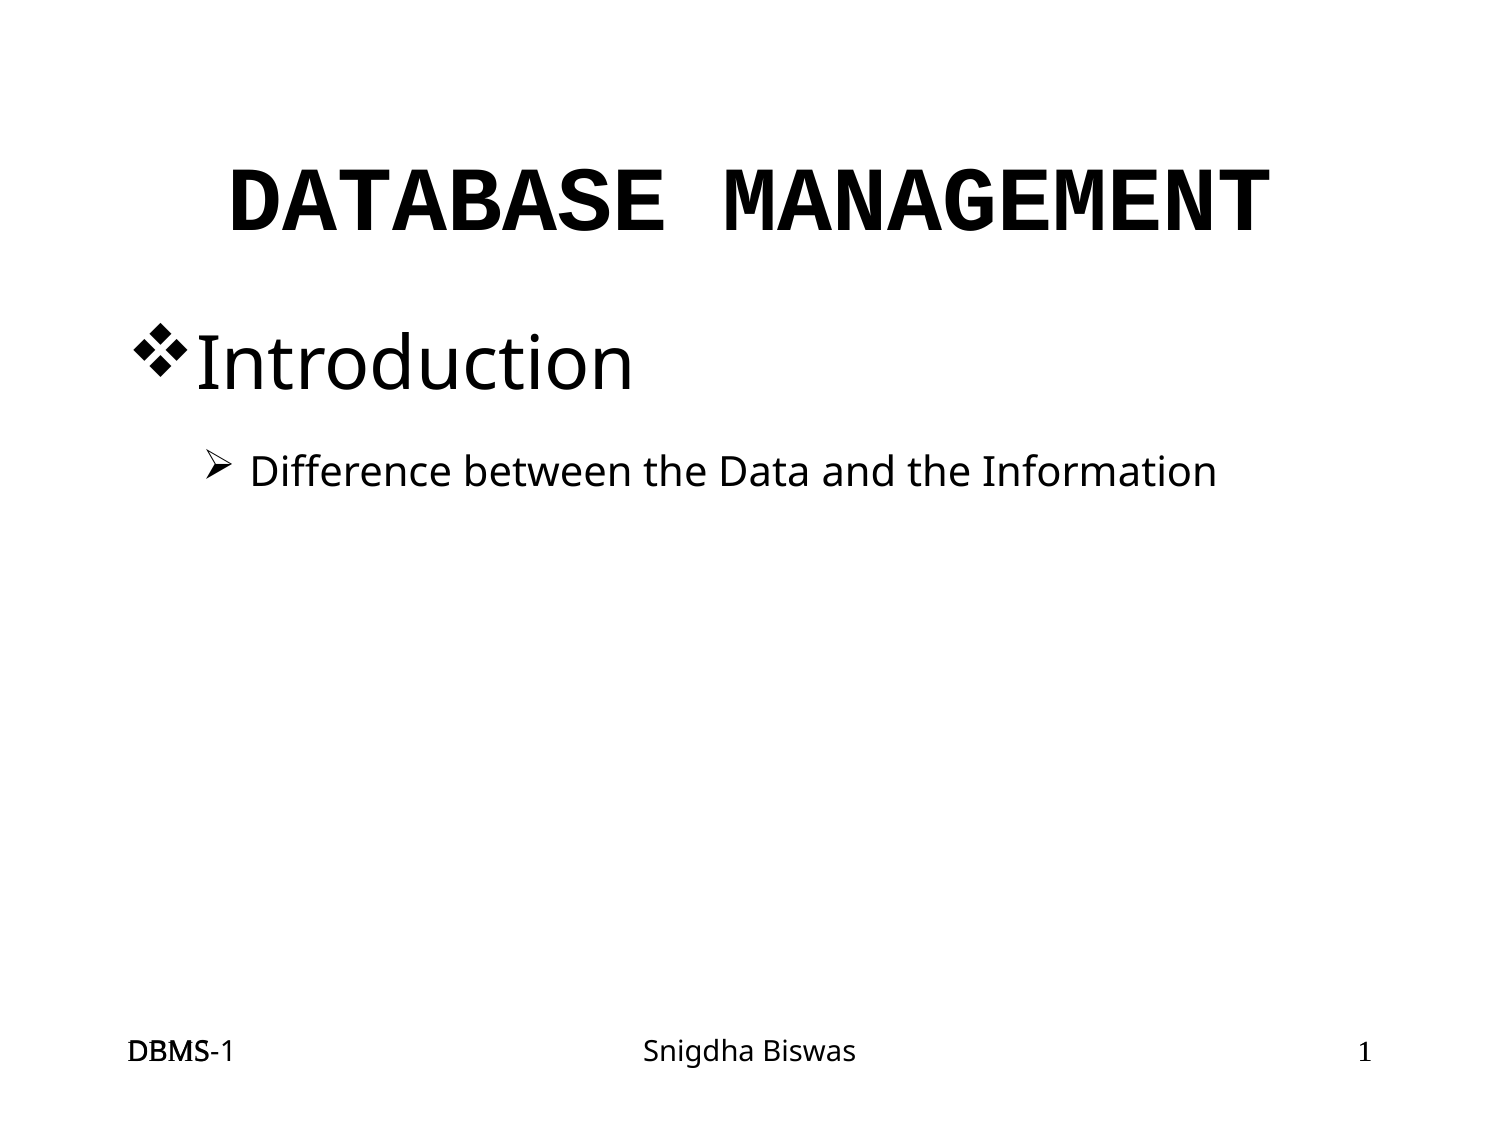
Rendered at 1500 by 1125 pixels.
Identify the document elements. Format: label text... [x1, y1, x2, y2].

list Introduction Difference between the Data and the Information [112, 324, 1388, 1001]
footer Snigdha Biswas [512, 1024, 988, 1101]
text_box DBMS [112, 1024, 425, 1100]
title DATABASE MANAGEMENT [112, 99, 1388, 288]
text_box 1 [1074, 1024, 1388, 1100]
